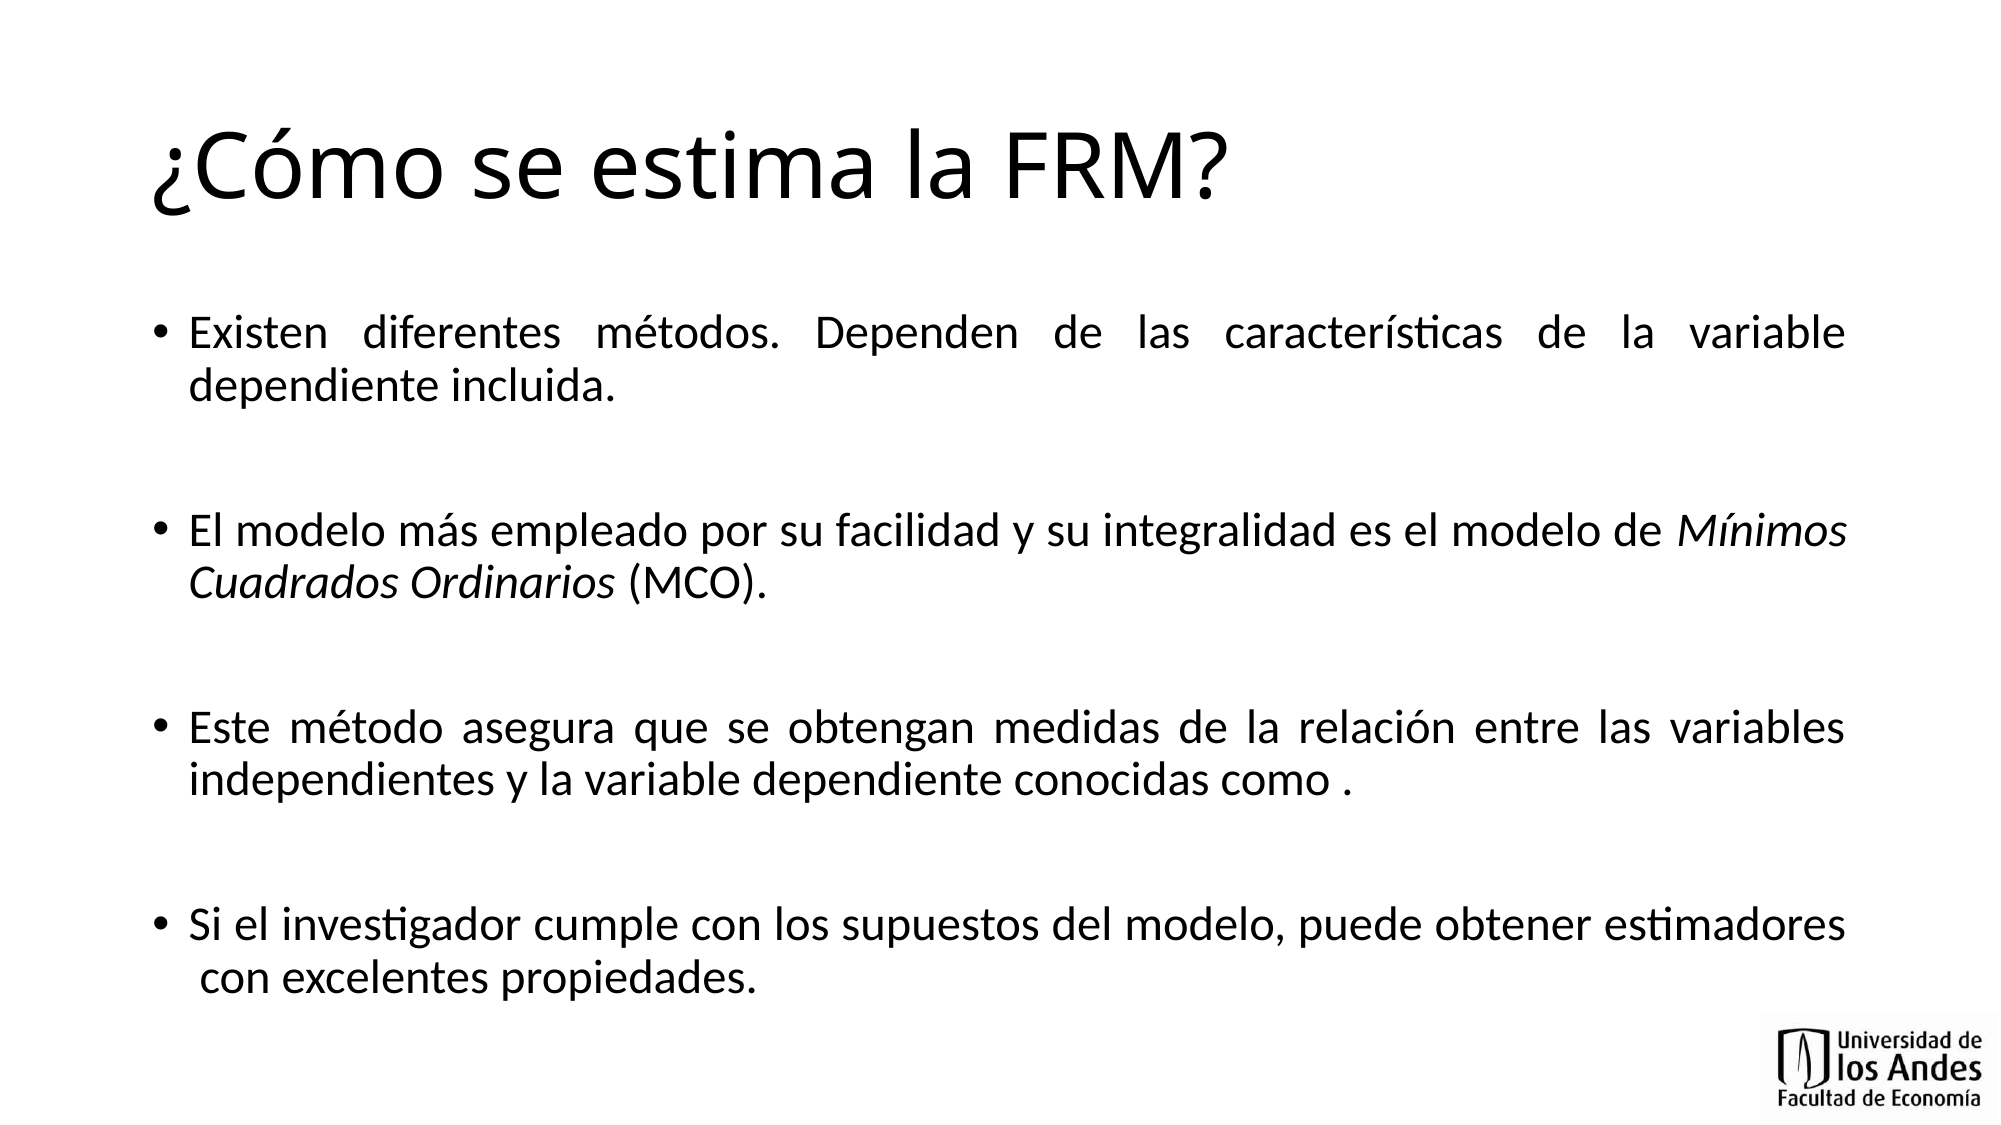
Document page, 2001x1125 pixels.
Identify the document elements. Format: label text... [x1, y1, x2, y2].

title ¿Cómo se estima la FRM? [137, 59, 1863, 278]
picture [1760, 1011, 1998, 1123]
